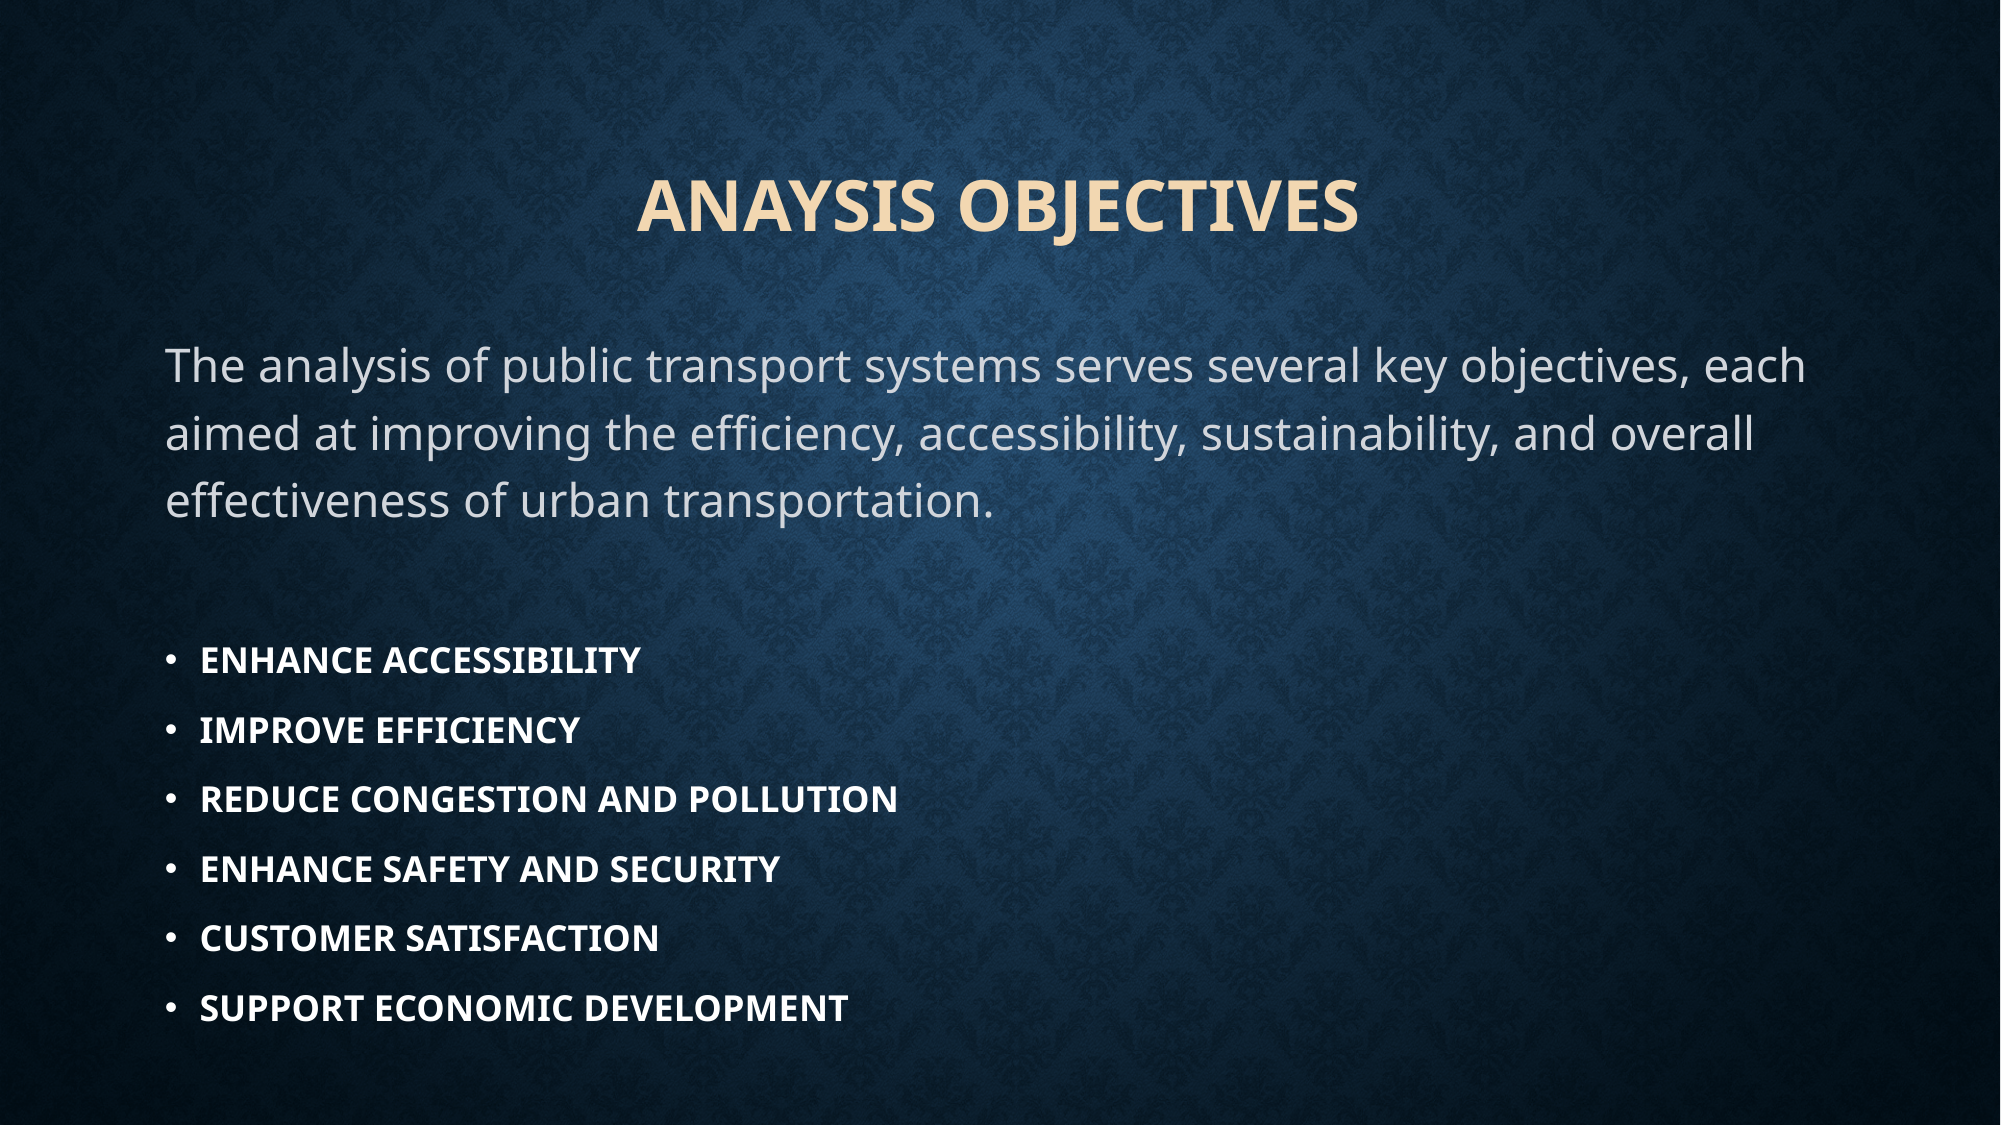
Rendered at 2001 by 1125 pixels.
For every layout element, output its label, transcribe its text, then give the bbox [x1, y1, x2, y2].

list The analysis of public transport systems serves several key objectives, each aimed at improving the efficiency, accessibility, sustainability, and overall effectiveness of urban transportation. ENHANCE ACCESSIBILITY IMPROVE EFFICIENCY REDUCE CONGESTION AND POLLUTION ENHANCE SAFETY AND SECURITY CUSTOMER SATISFACTION SUPPORT ECONOMIC DEVELOPMENT [149, 317, 1849, 1042]
title Anaysis objectives [149, 99, 1849, 317]
